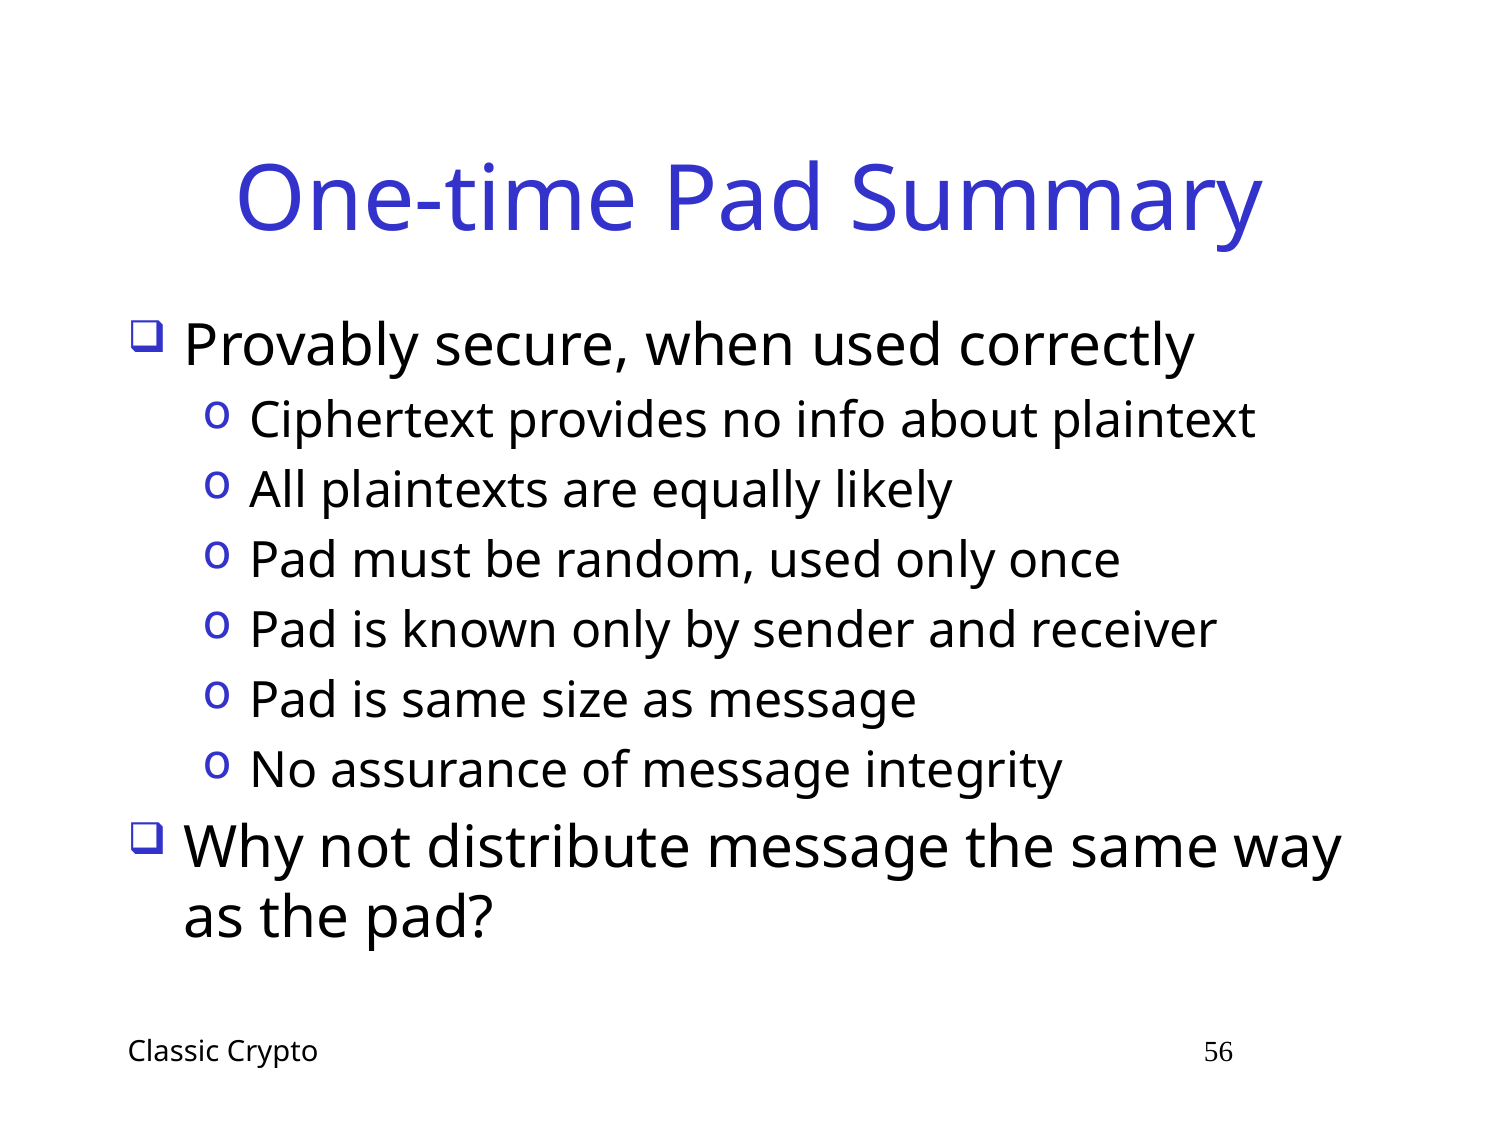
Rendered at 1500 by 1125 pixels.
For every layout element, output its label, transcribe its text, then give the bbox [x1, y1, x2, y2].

title One-time Pad Summary [112, 99, 1388, 288]
footer Classic Crypto [112, 1024, 1401, 1101]
list Provably secure, when used correctly Ciphertext provides no info about plaintext All plaintexts are equally likely Pad must be random, used only once Pad is known only by sender and receiver Pad is same size as message No assurance of message integrity Why not distribute message the same way as the pad? [112, 299, 1388, 1000]
